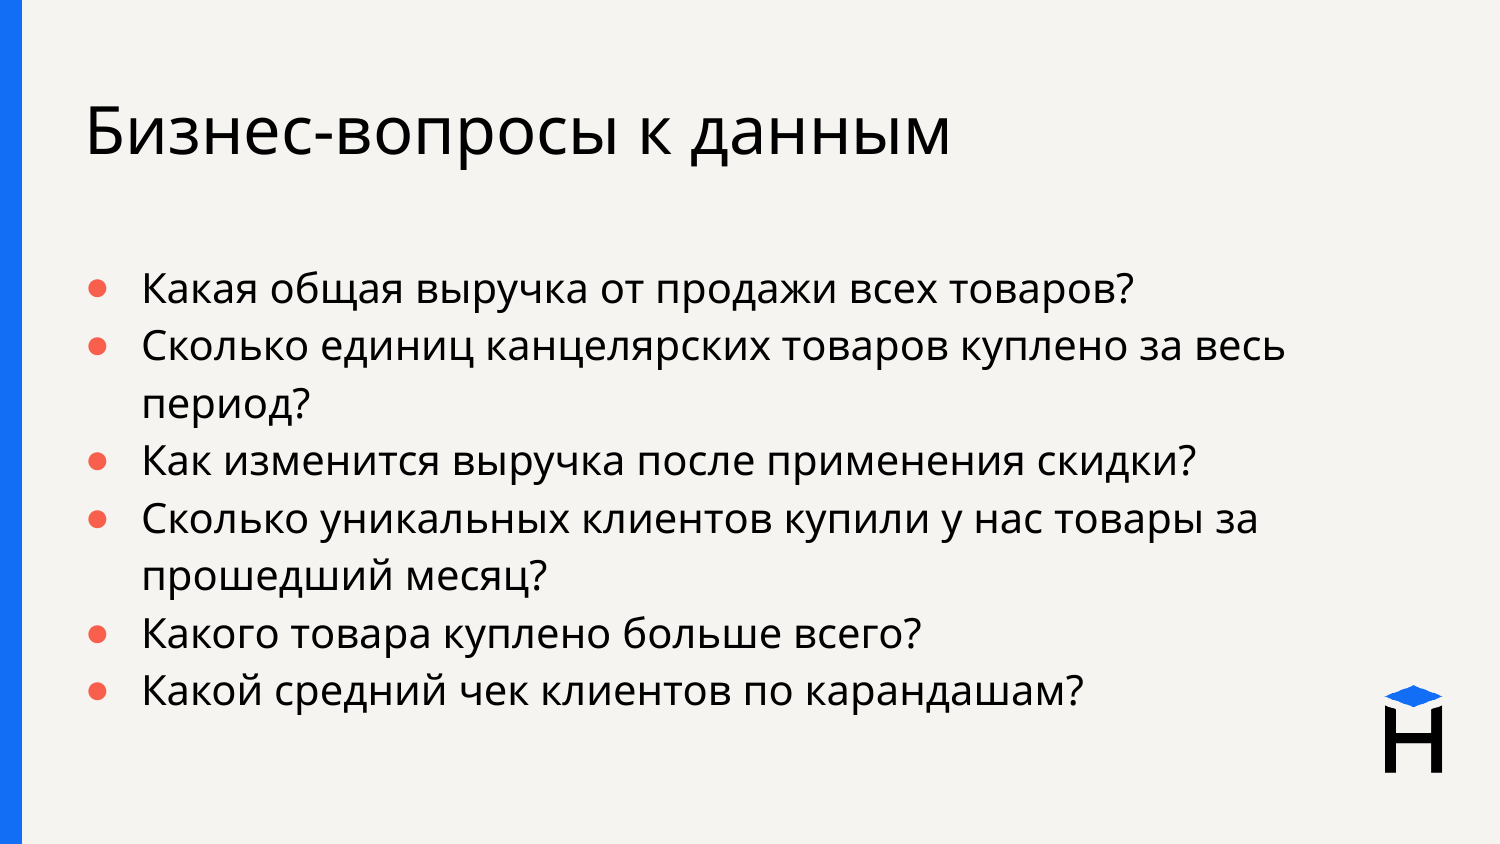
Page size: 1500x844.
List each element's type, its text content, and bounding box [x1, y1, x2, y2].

list Какая общая выручка от продажи всех товаров? Сколько единиц канцелярских товаров куплено за весь период? Как изменится выручка после применения скидки? Сколько уникальных клиентов купили у нас товары за прошедший месяц? Какого товара куплено больше всего? Какой средний чек клиентов по карандашам? [51, 189, 1449, 750]
picture [1384, 685, 1443, 773]
text_box [0, 0, 22, 844]
title Бизнес-вопросы к данным [69, 72, 1468, 167]
